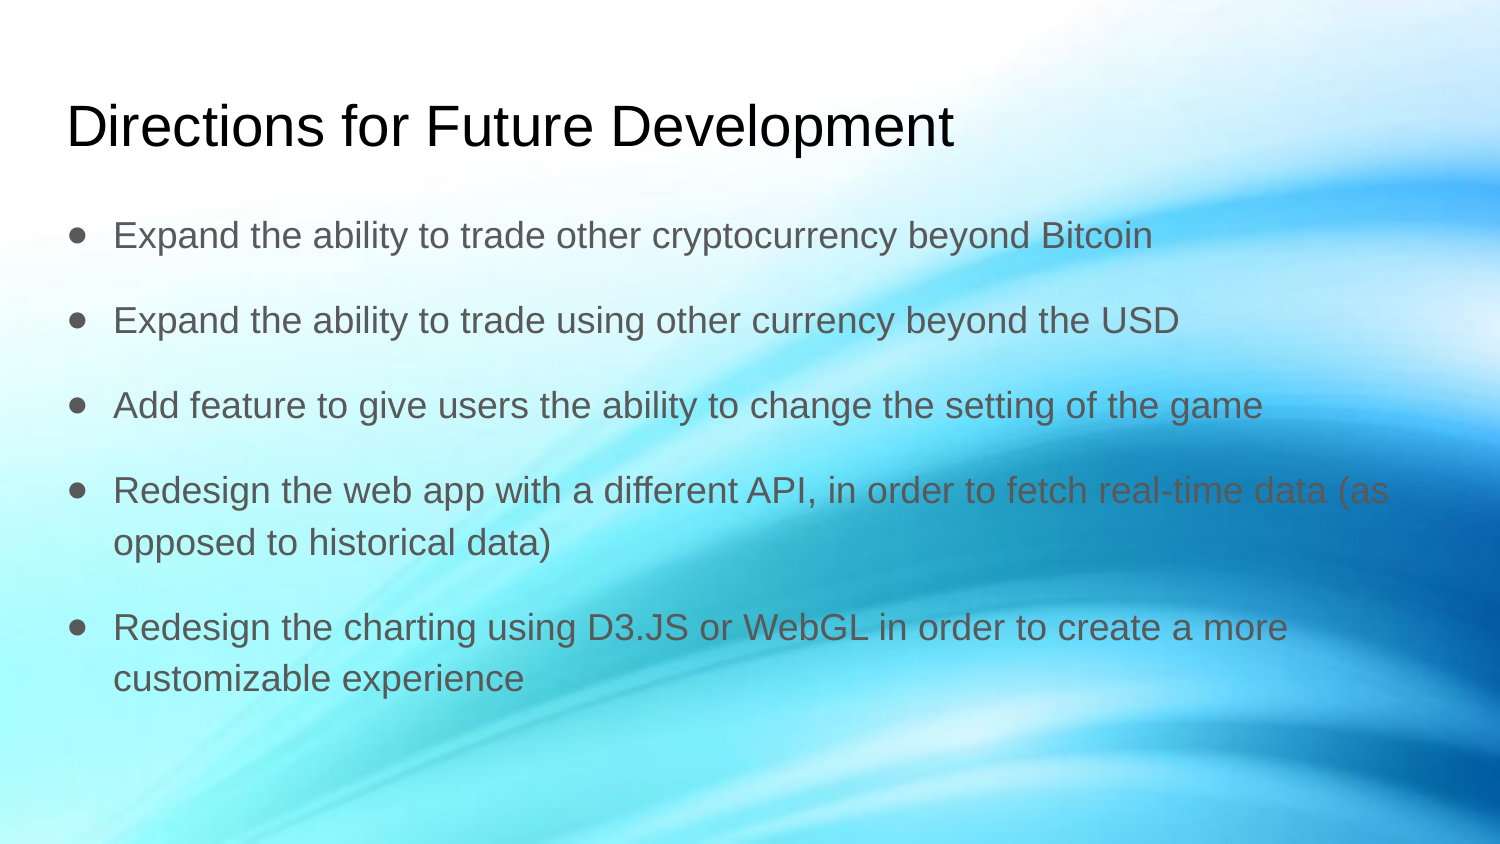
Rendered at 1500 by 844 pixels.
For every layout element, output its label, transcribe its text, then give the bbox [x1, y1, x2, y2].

list Expand the ability to trade other cryptocurrency beyond Bitcoin Expand the ability to trade using other currency beyond the USD Add feature to give users the ability to change the setting of the game Redesign the web app with a different API, in order to fetch real-time data (as opposed to historical data) Redesign the charting using D3.JS or WebGL in order to create a more customizable experience [51, 189, 1449, 750]
picture [0, 0, 1500, 844]
title Directions for Future Development [51, 72, 1449, 167]
